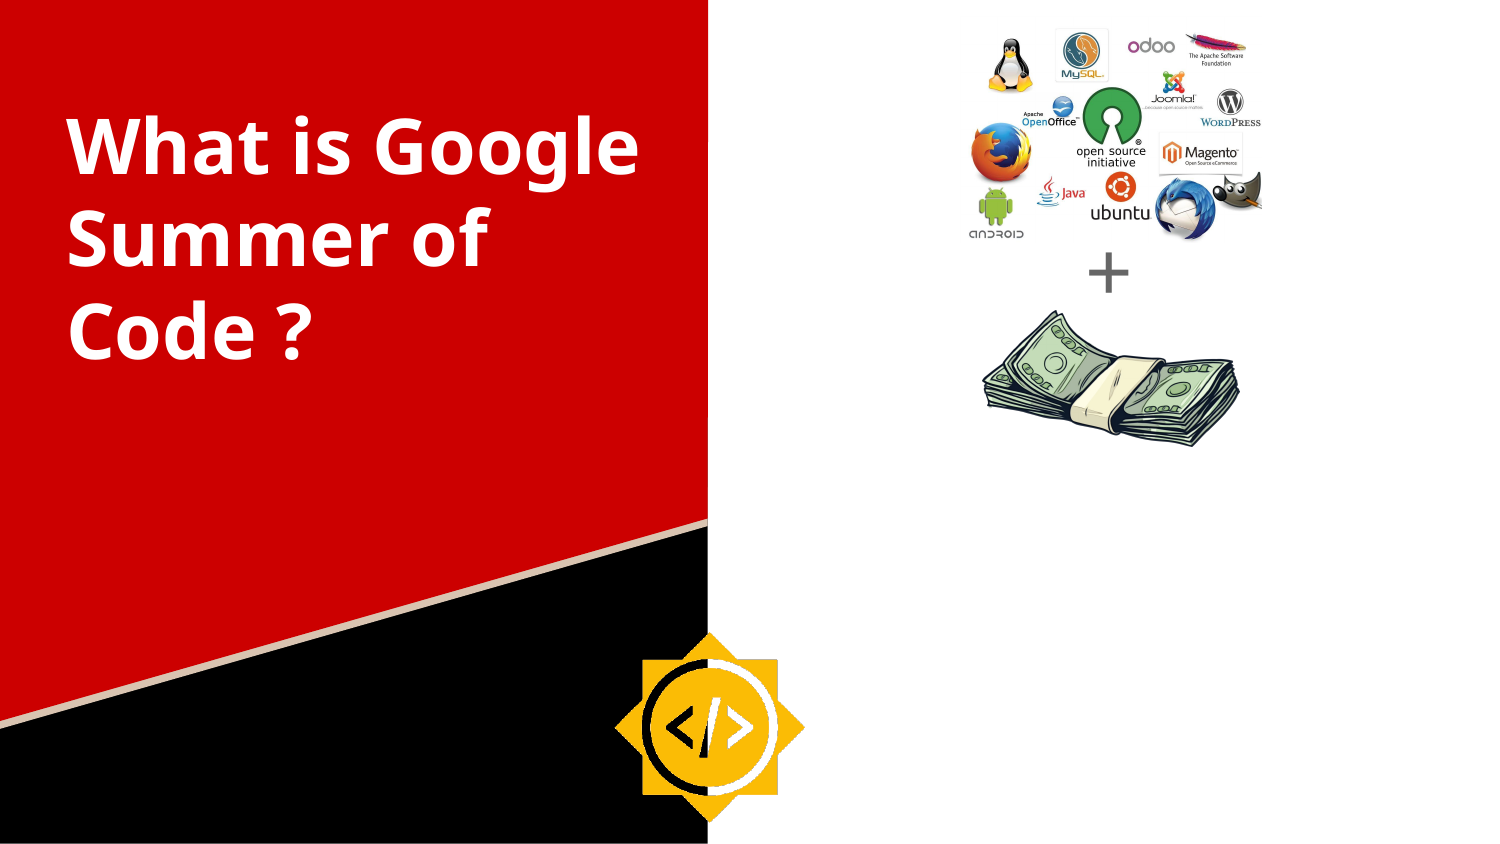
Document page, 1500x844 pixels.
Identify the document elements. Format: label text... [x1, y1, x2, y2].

picture [982, 309, 1240, 447]
text_box + [1070, 251, 1164, 308]
title What is Google Summer of Code ? [51, 82, 660, 494]
picture [960, 16, 1262, 243]
picture [578, 623, 839, 844]
